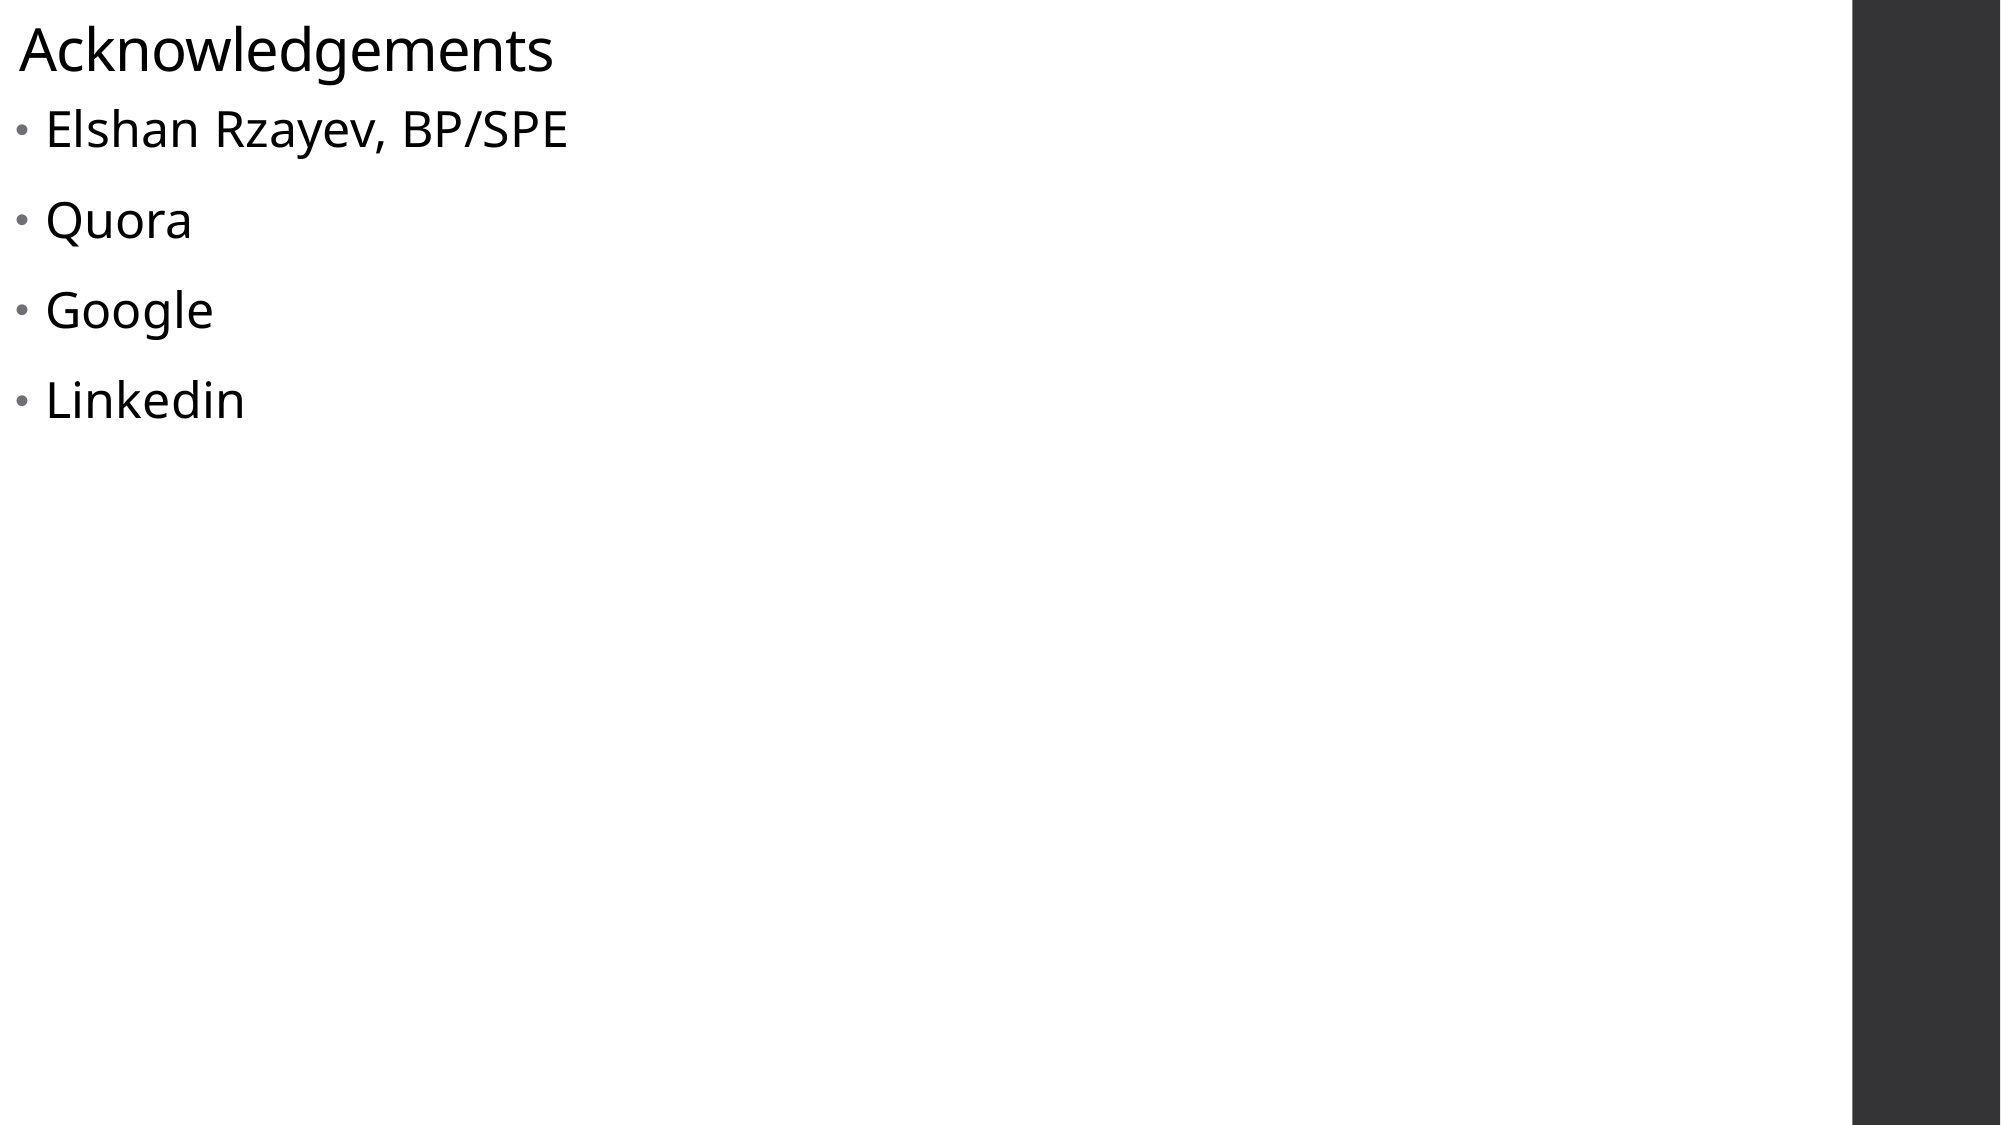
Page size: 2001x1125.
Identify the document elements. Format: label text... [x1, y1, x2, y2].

list Elshan Rzayev, BP/SPE Quora Google Linkedin [0, 94, 1848, 1104]
title Acknowledgements [4, 12, 1848, 93]
